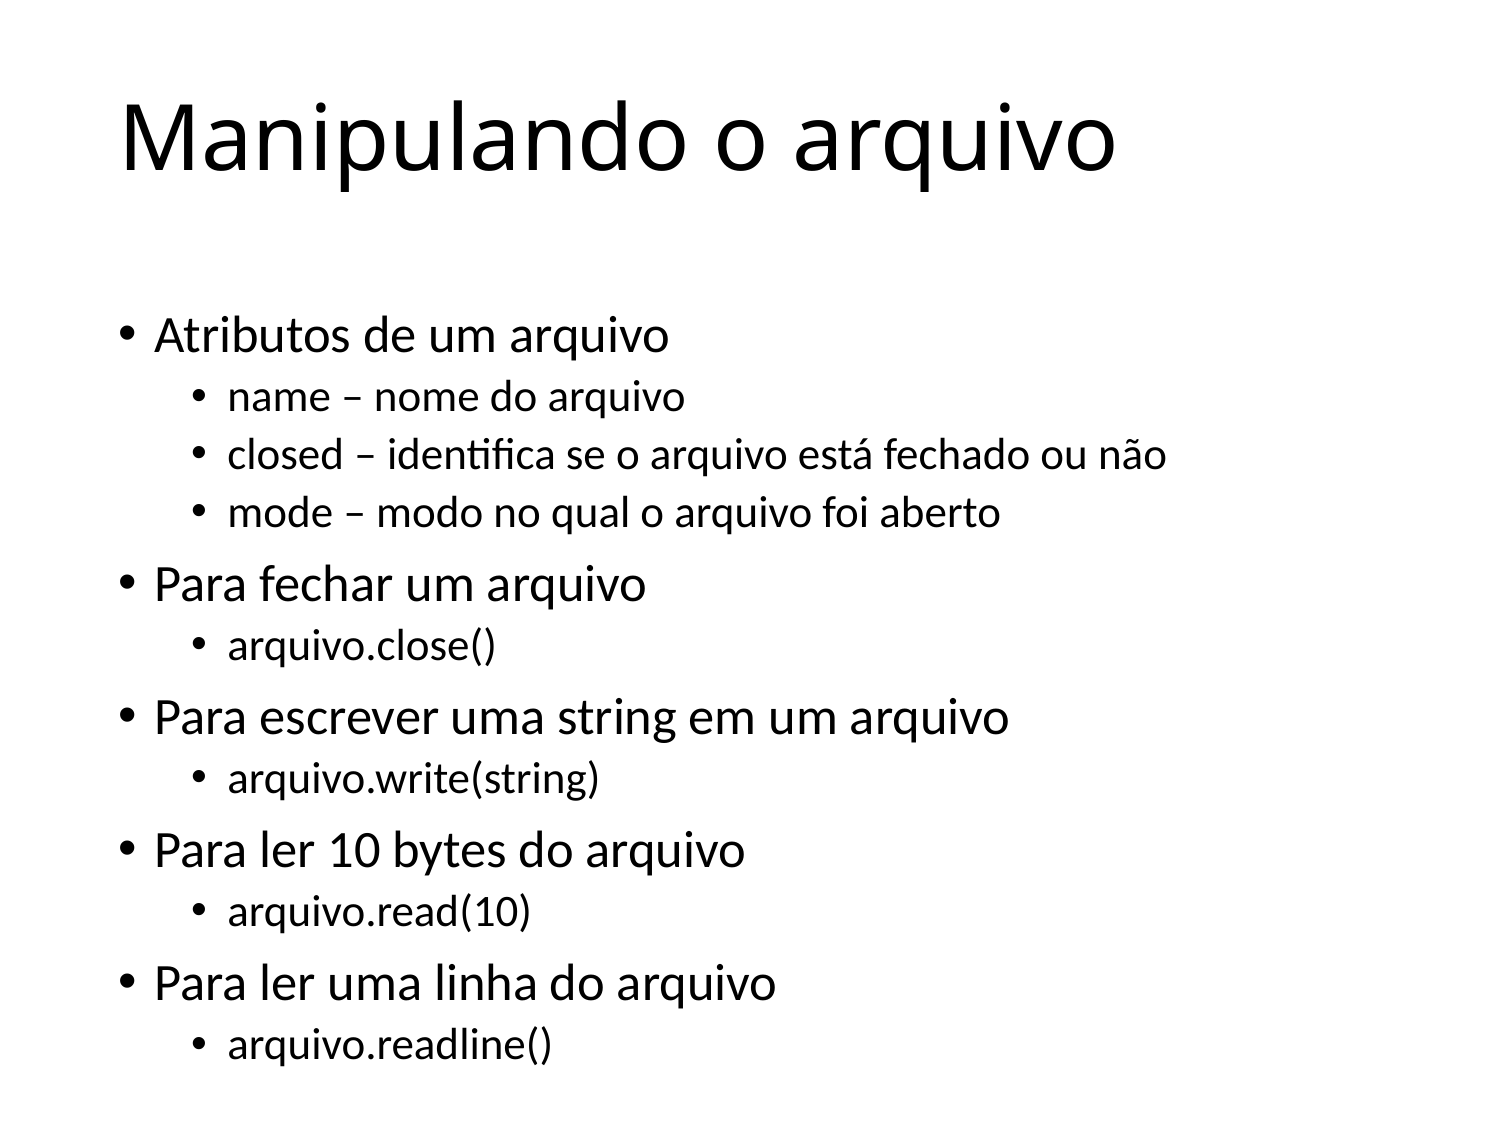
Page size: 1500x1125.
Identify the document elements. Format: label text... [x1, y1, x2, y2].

list Atributos de um arquivo name – nome do arquivo closed – identifica se o arquivo está fechado ou não mode – modo no qual o arquivo foi aberto Para fechar um arquivo arquivo.close() Para escrever uma string em um arquivo arquivo.write(string) Para ler 10 bytes do arquivo arquivo.read(10) Para ler uma linha do arquivo arquivo.readline() [103, 299, 1397, 1080]
title Manipulando o arquivo [103, 59, 1397, 221]
